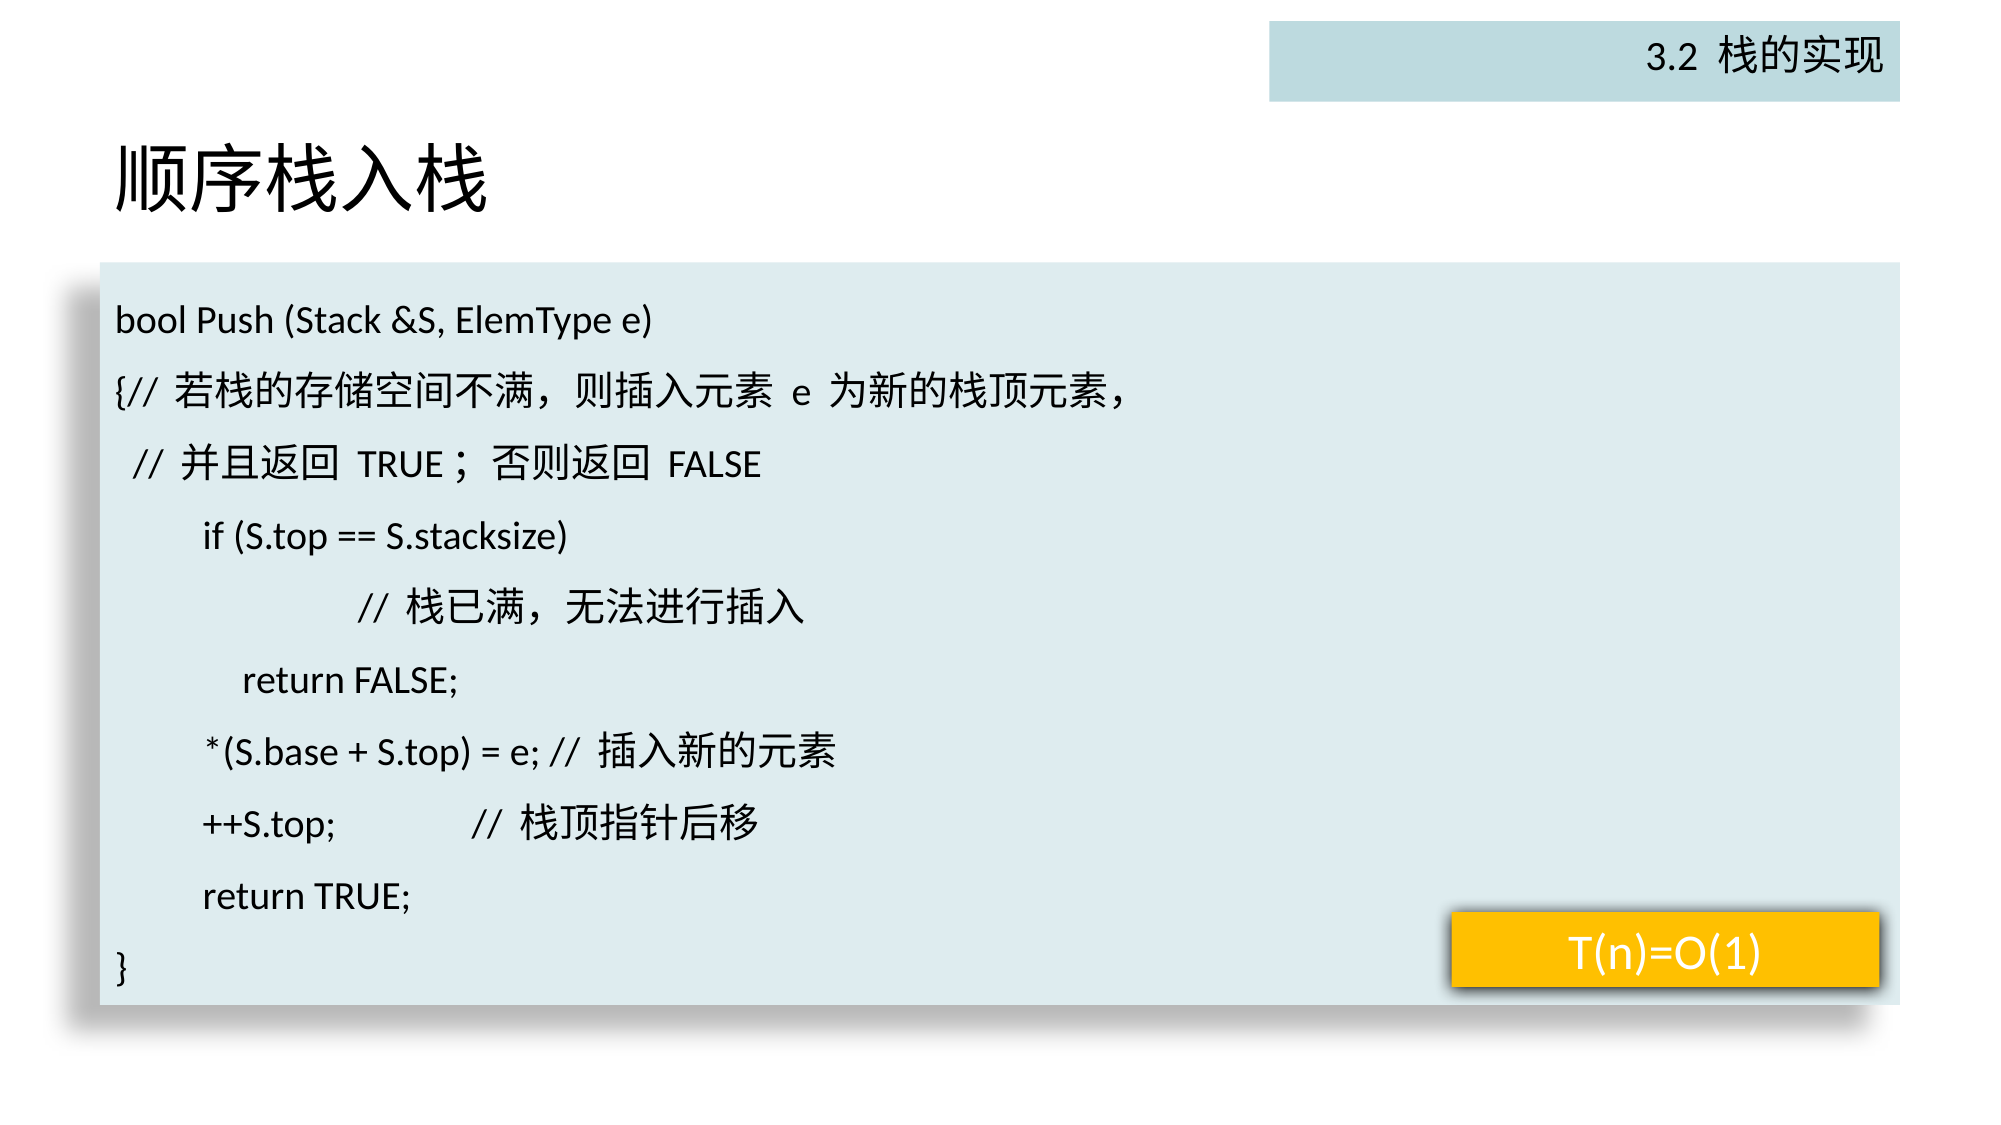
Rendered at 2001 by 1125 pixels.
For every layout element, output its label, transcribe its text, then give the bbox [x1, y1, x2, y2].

list 3.2 栈的实现 [1269, 21, 1900, 102]
list bool Push (Stack &S, ElemType e) {// 若栈的存储空间不满，则插入元素 e 为新的栈顶元素， // 并且返回 TRUE；否则返回 FALSE if (S.top == S.stacksize) // 栈已满，无法进行插入 return FALSE; *(S.base + S.top) = e; // 插入新的元素 ++S.top; // 栈顶指针后移 return TRUE; } [98, 260, 1902, 1007]
text_box T(n)=O(1) [1451, 912, 1880, 987]
title 顺序栈入栈 [99, 120, 1900, 233]
table_header [1440, 903, 1892, 1001]
